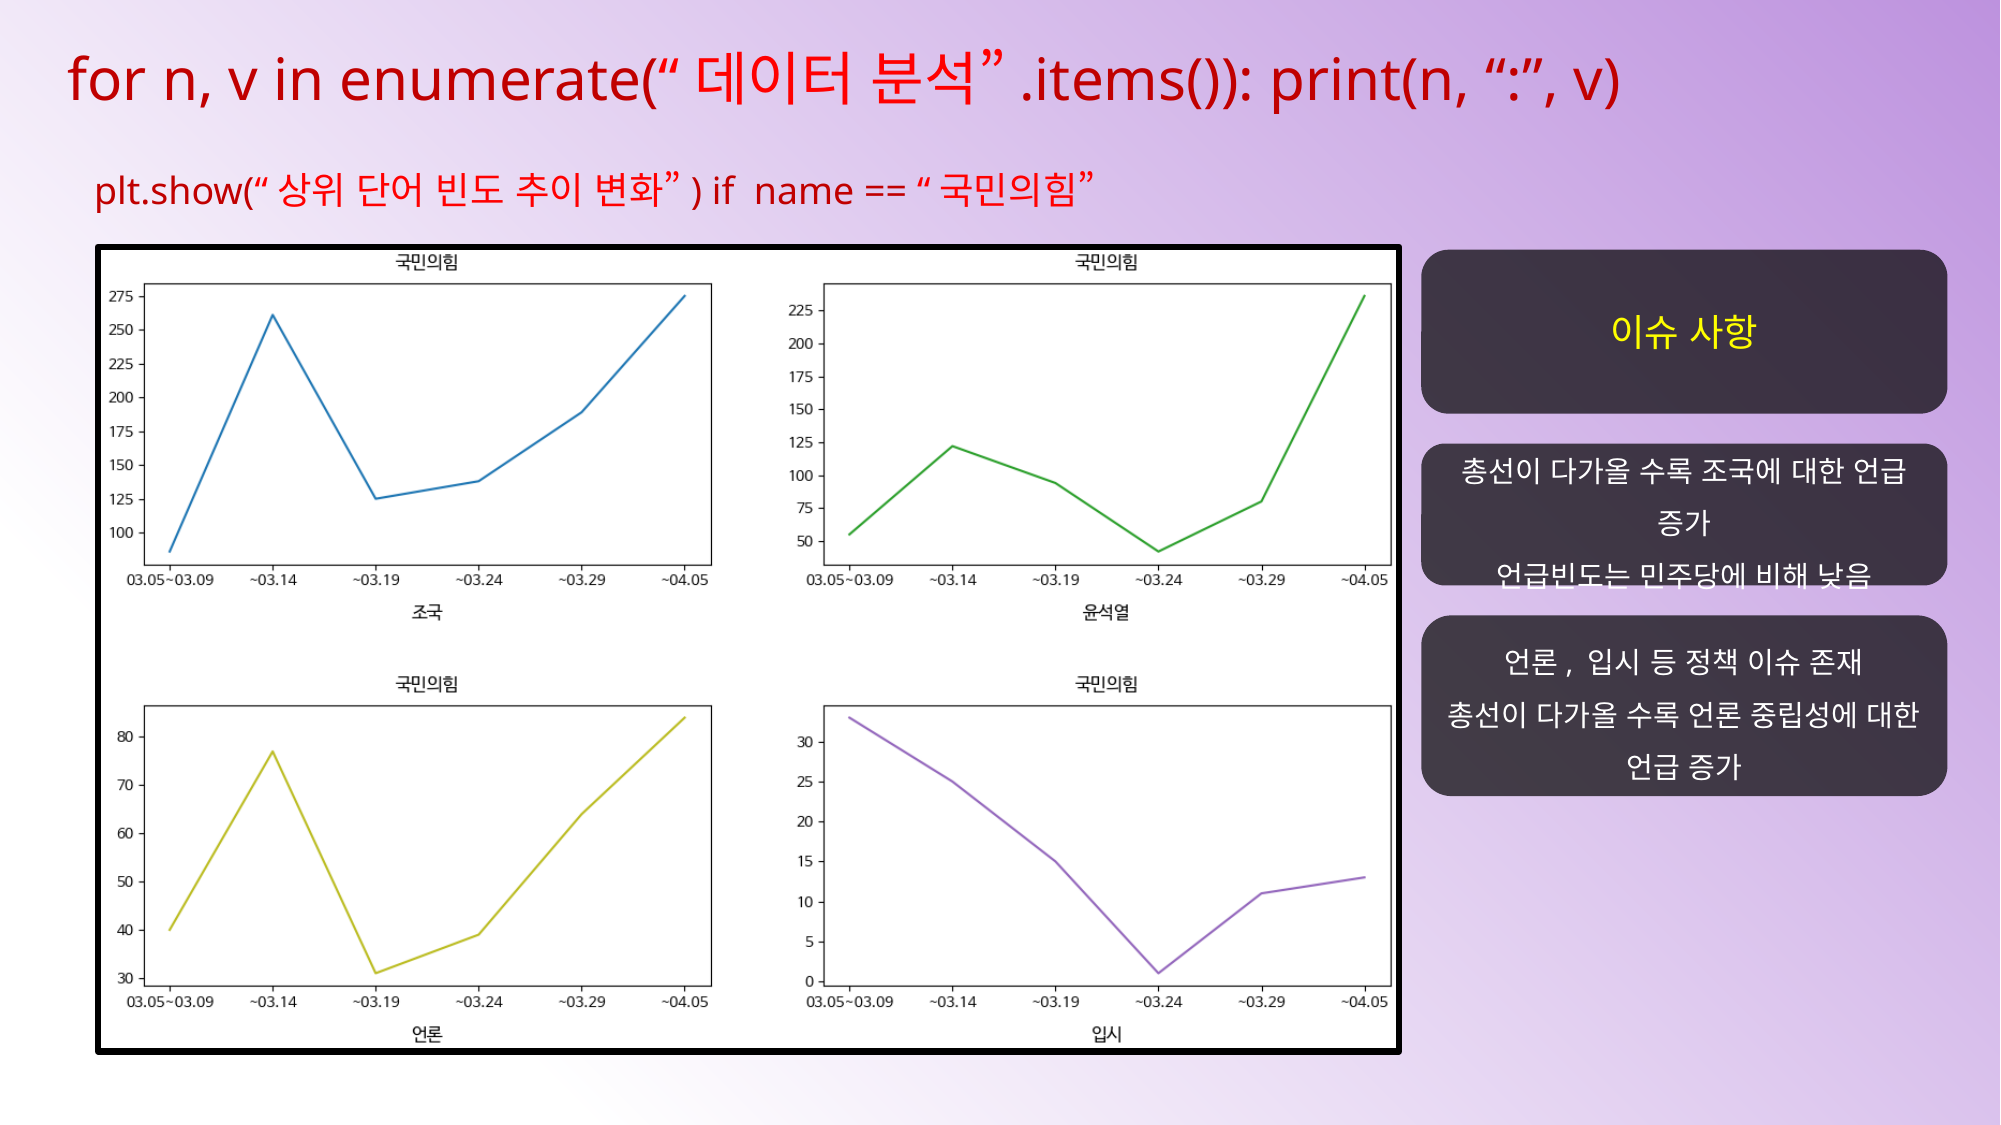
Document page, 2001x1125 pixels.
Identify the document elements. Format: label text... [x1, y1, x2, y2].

picture [101, 249, 1396, 1049]
text_box 언론, 입시 등 정책 이슈 존재 총선이 다가올 수록 언론 중립성에 대한 언급 증가 [1420, 614, 1949, 798]
text_box for n, v in enumerate(“데이터 분석”.items()): print(n, “:”, v) [53, 34, 1694, 120]
text_box plt.show(“상위 단어 빈도 추이 변화”) if name == “국민의힘” [79, 159, 1721, 220]
text_box 총선이 다가올 수록 조국에 대한 언급 증가 언급빈도는 민주당에 비해 낮음 [1420, 442, 1949, 587]
text_box 이슈 사항 [1420, 248, 1949, 415]
